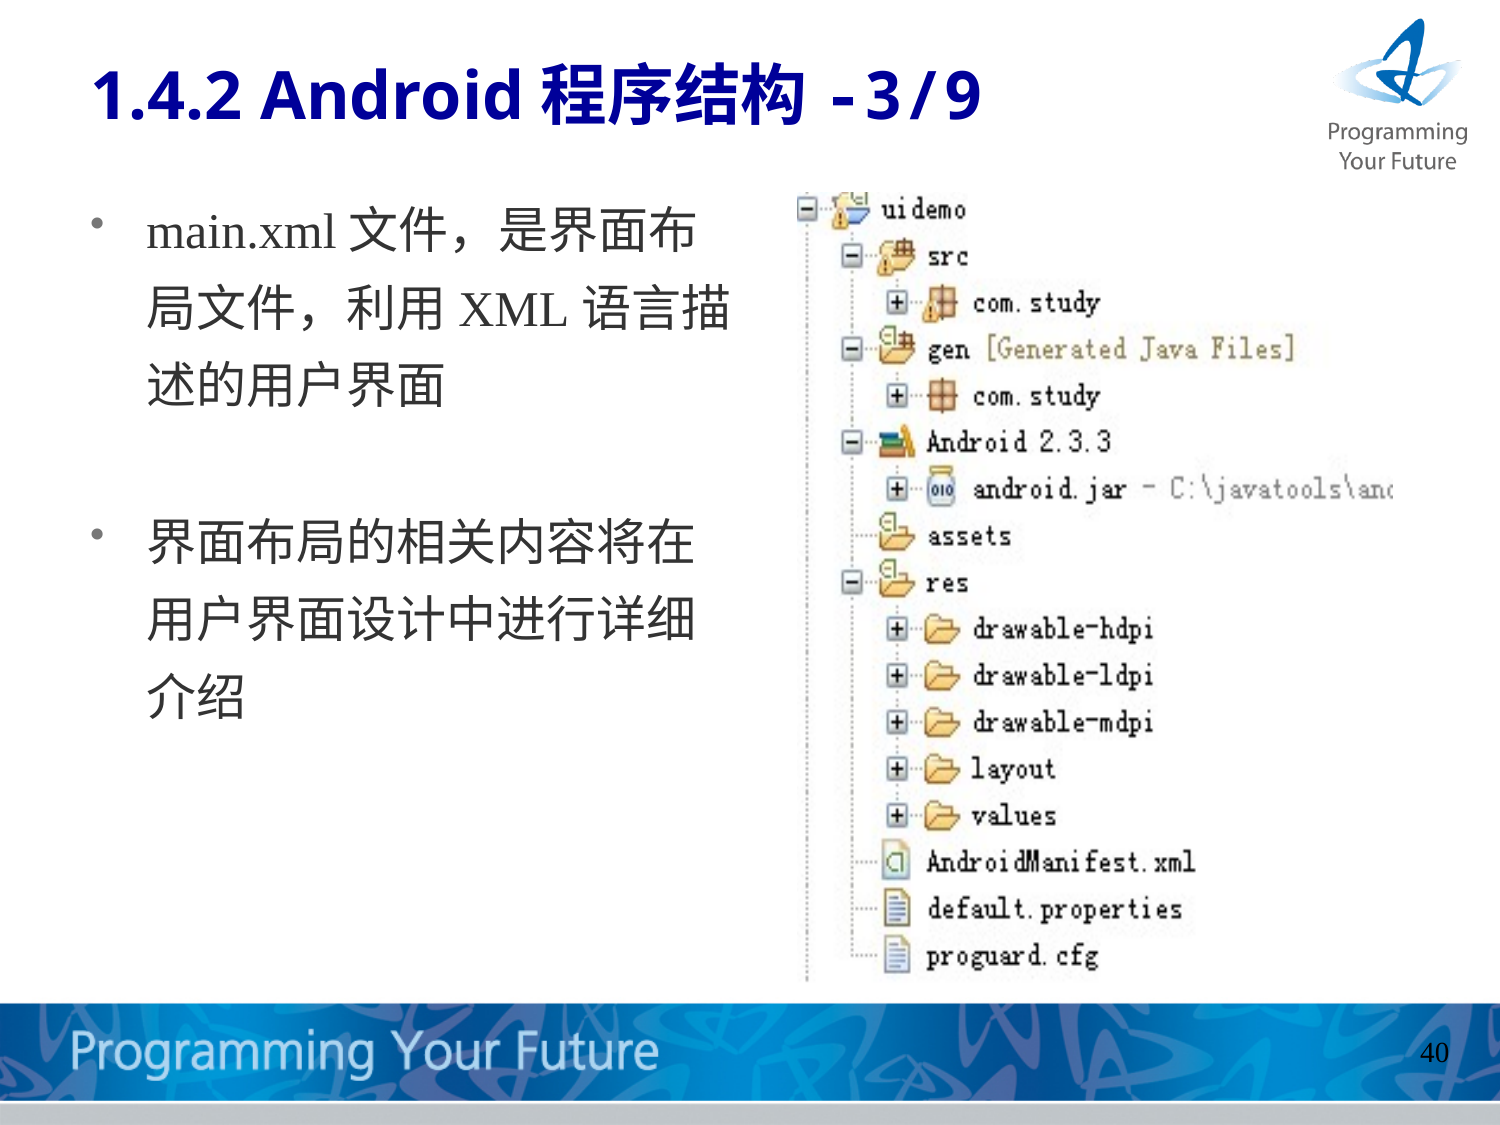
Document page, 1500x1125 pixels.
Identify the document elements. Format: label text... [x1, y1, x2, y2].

picture [0, 997, 1500, 1125]
title 1.4.2 Android程序结构-3/9 [74, 44, 1271, 162]
picture [796, 0, 1500, 985]
list main.xml文件，是界面布局文件，利用XML语言描述的用户界面 界面布局的相关内容将在用户界面设计中进行详细介绍 [74, 172, 751, 988]
